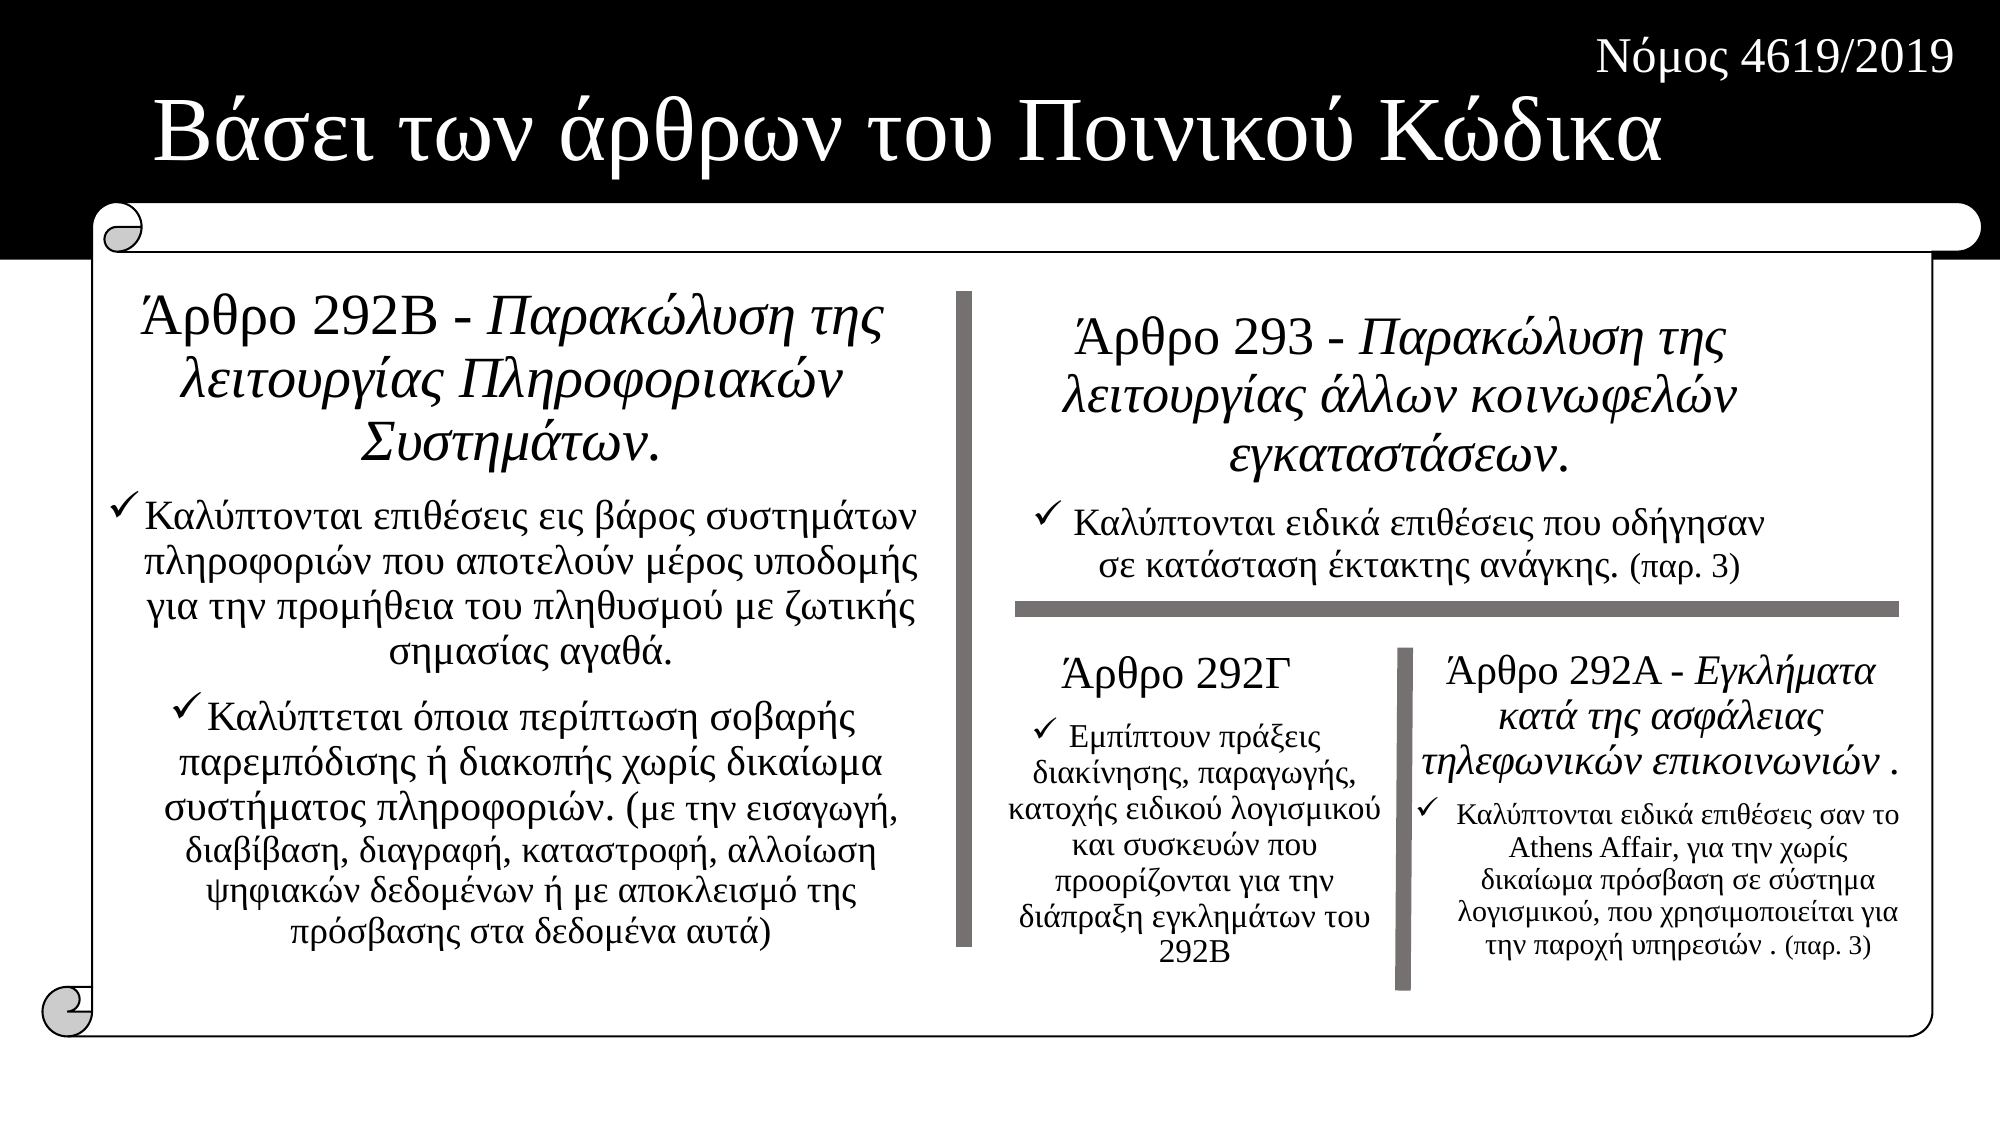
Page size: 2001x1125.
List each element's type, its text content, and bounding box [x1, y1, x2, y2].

list Άρθρο 292Β - Παρακώλυση της λειτουργίας Πληροφοριακών Συστημάτων. Καλύπτονται επιθέσεις εις βάρος συστημάτων πληροφοριών που αποτελούν μέρος υποδομής για την προμήθεια του πληθυσμού με ζωτικής σημασίας αγαθά. Καλύπτεται όποια περίπτωση σοβαρής παρεμπόδισης ή διακοπής χωρίς δικαίωμα συστήματος πληροφοριών. (με την εισαγωγή, διαβίβαση, διαγραφή, καταστροφή, αλλοίωση ψηφιακών δεδομένων ή με αποκλεισμό της πρόσβασης στα δεδομένα αυτά) [91, 276, 934, 991]
text_box Άρθρο 292Α - Εγκλήματα κατά της ασφάλειας τηλεφωνικών επικοινωνιών . Καλύπτονται ειδικά επιθέσεις σαν το Athens Affair, για την χωρίς δικαίωμα πρόσβαση σε σύστημα λογισμικού, που χρησιμοποιείται για την παροχή υπηρεσιών . (παρ. 3) [1401, 640, 1923, 1016]
text_box Άρθρο 292Γ Εμπίπτουν πράξεις διακίνησης, παραγωγής, κατοχής ειδικού λογισμικού και συσκευών που προορίζονται για την διάπραξη εγκλημάτων του 292Β [952, 640, 1401, 1018]
title Βάσει των άρθρων του Ποινικού Κώδικα [137, 59, 1863, 203]
text_box [0, 0, 1449, 261]
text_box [1402, 647, 1406, 991]
text_box Νόμος 4619/2019 [1449, 0, 1970, 128]
text_box Άρθρο 293 - Παρακώλυση της λειτουργίας άλλων κοινωφελών εγκαταστάσεων. Καλύπτονται ειδικά επιθέσεις που οδήγησαν σε κατάσταση έκτακτης ανάγκης. (παρ. 3) [1008, 299, 1793, 617]
text_box [1863, 0, 2000, 261]
text_box [41, 200, 1984, 1038]
